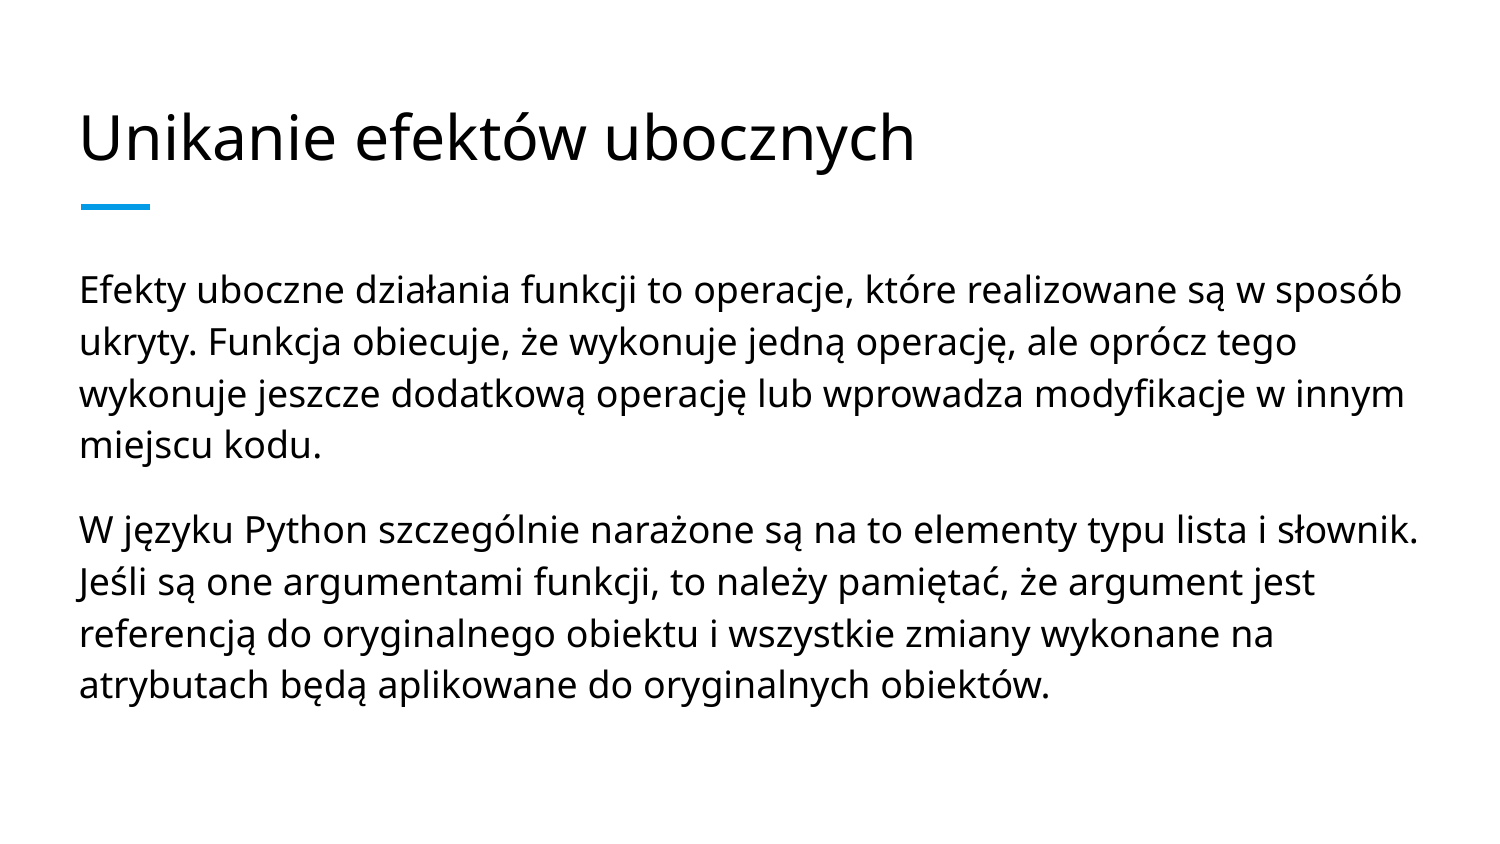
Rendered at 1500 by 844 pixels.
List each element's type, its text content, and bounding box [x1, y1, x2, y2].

title Unikanie efektów ubocznych [63, 75, 1437, 188]
list Efekty uboczne działania funkcji to operacje, które realizowane są w sposób ukryty. Funkcja obiecuje, że wykonuje jedną operację, ale oprócz tego wykonuje jeszcze dodatkową operację lub wprowadza modyfikacje w innym miejscu kodu. W języku Python szczególnie narażone są na to elementy typu lista i słownik. Jeśli są one argumentami funkcji, to należy pamiętać, że argument jest referencją do oryginalnego obiektu i wszystkie zmiany wykonane na atrybutach będą aplikowane do oryginalnych obiektów. [63, 244, 1437, 750]
